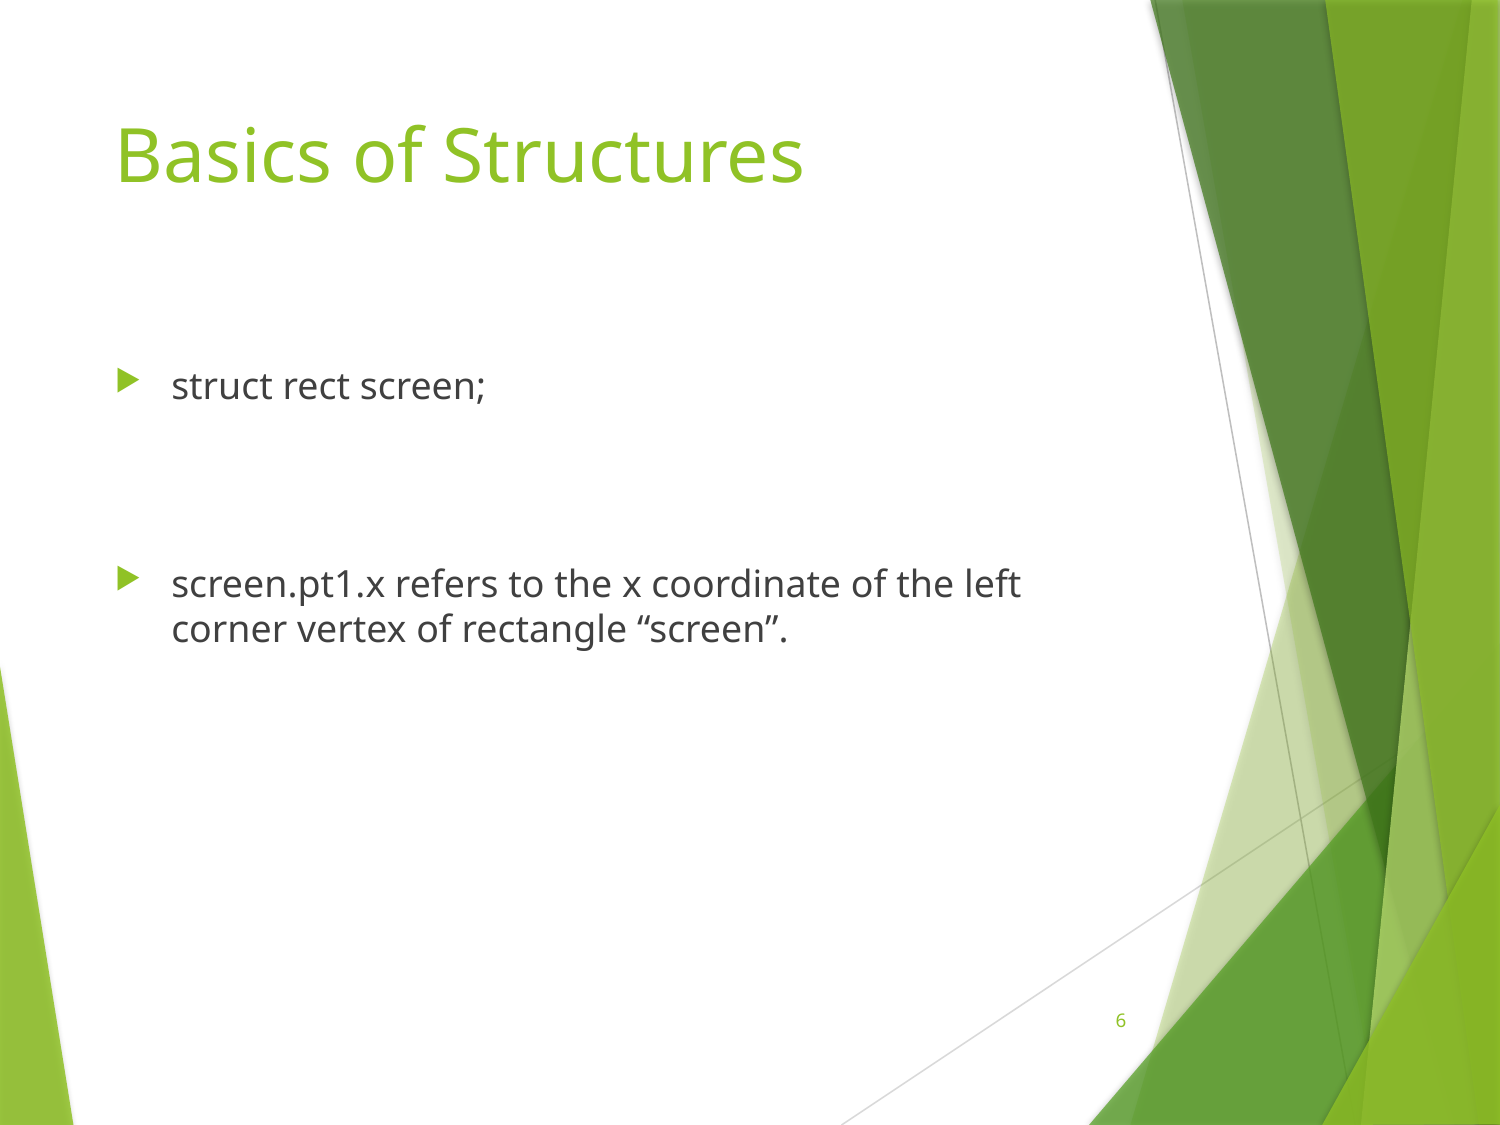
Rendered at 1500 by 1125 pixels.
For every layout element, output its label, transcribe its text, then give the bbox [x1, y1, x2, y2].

list struct rect screen; screen.pt1.x refers to the x coordinate of the left corner vertex of rectangle “screen”. [99, 354, 1142, 992]
title Basics of Structures [99, 99, 1142, 317]
slide_number 6 [1057, 991, 1142, 1051]
